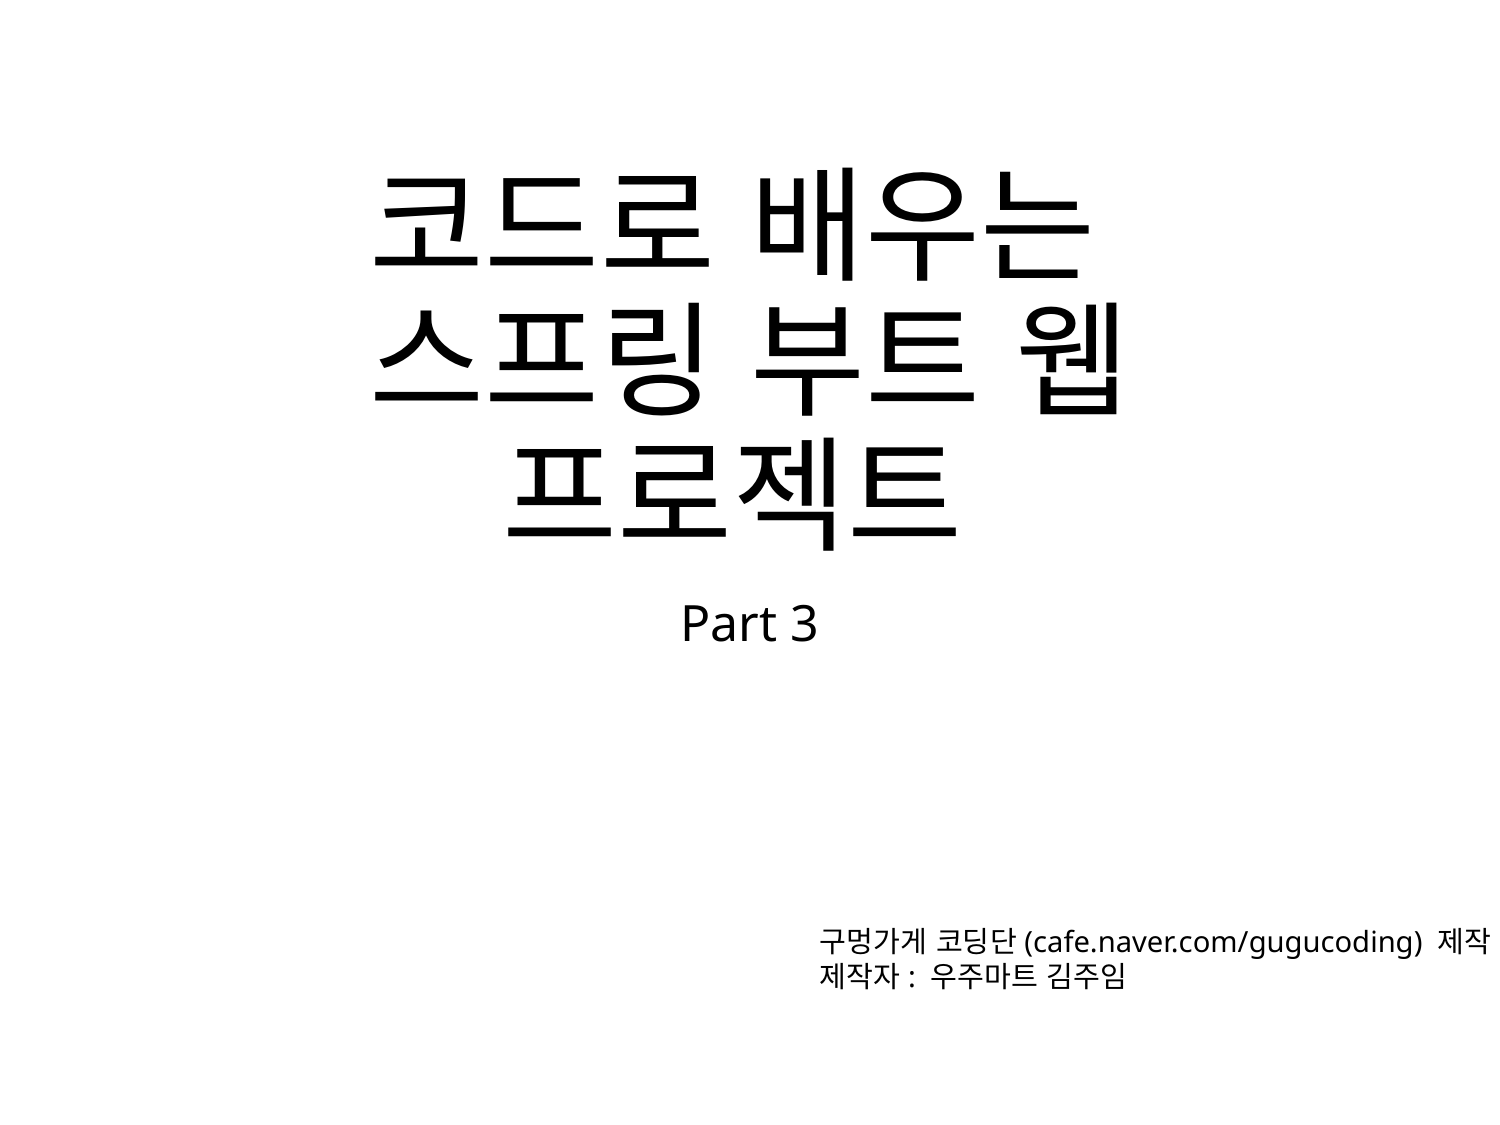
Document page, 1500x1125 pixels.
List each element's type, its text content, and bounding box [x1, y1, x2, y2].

text_box 구멍가게 코딩단(cafe.naver.com/gugucoding) 제작 제작자: 우주마트 김주임 [805, 915, 1500, 1001]
subtitle Part 3 [187, 590, 1313, 863]
title 코드로 배우는 스프링 부트 웹 프로젝트 [112, 184, 1388, 576]
